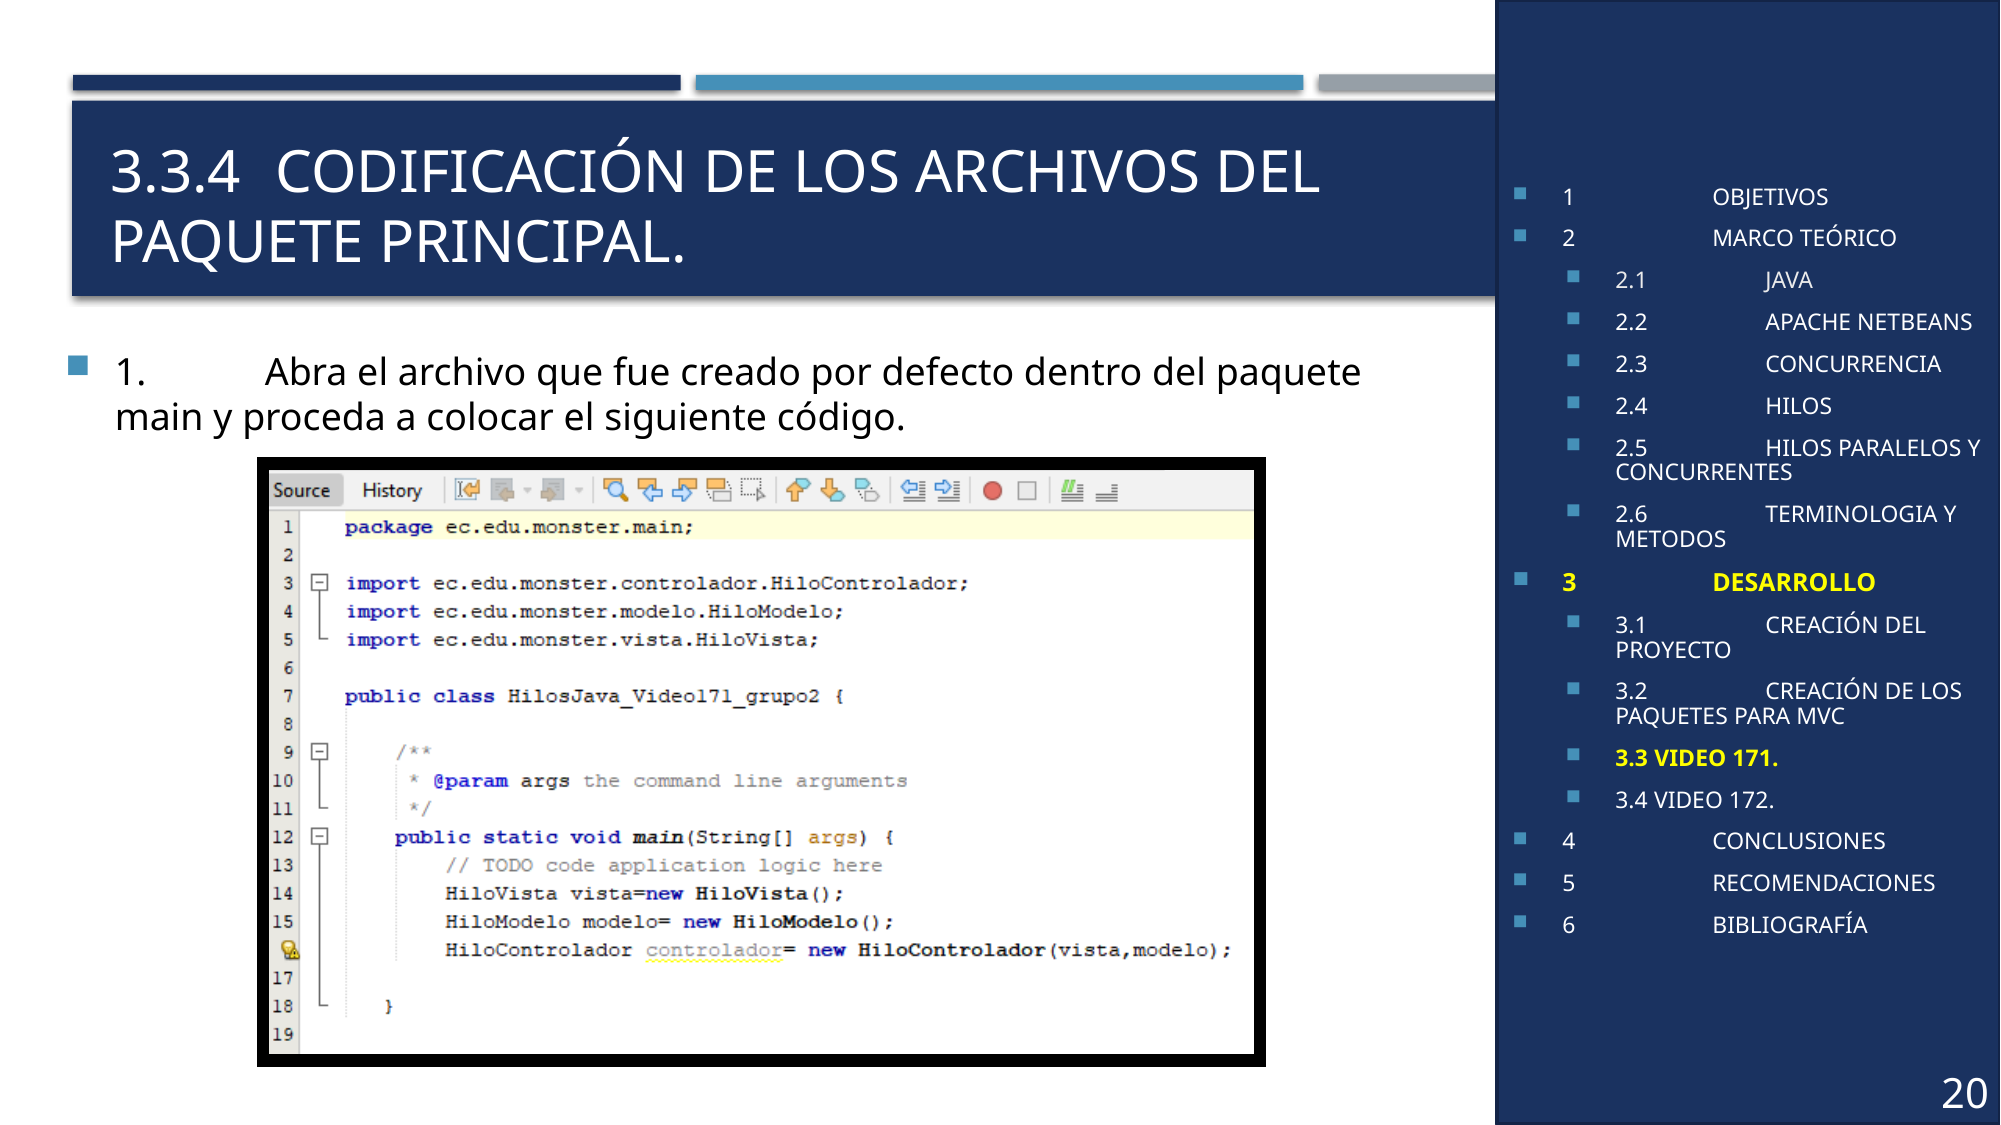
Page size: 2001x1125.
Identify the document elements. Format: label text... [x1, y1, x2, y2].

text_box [1496, 0, 2000, 1125]
title 3.3.4 CODIFICACIÓN DE LOS ARCHIVOS DEL Paquete principal. [95, 115, 1490, 282]
picture [268, 469, 1255, 1055]
list 1. Abra el archivo que fue creado por defecto dentro del paquete main y proceda a colocar el siguiente código. [49, 257, 1474, 529]
